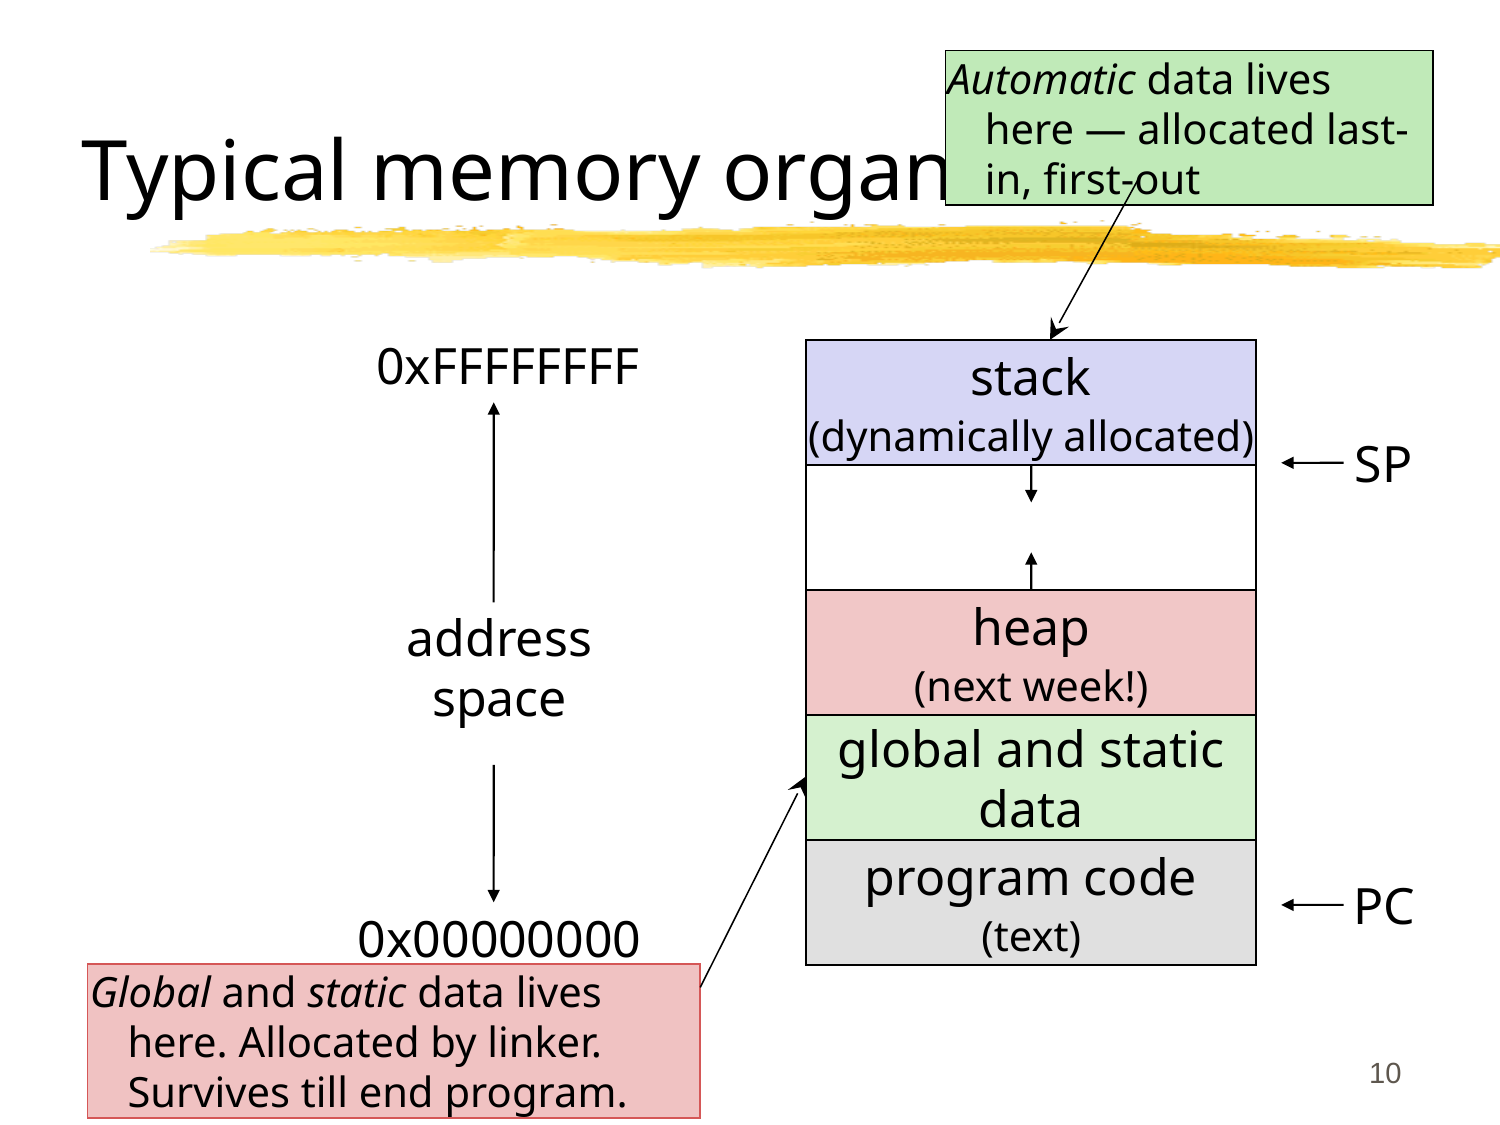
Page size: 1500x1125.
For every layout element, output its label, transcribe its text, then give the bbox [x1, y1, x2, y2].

slide_number 10 [1103, 1021, 1417, 1098]
picture [150, 225, 1112, 279]
text_box Global and static data lives here. Allocated by linker. Survives till end program. [87, 963, 701, 1118]
text_box Automatic data lives here — allocated last-in, first-out [945, 50, 1433, 205]
text_box [1050, 316, 1055, 325]
title Typical memory organization [66, 37, 1342, 225]
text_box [347, 327, 1430, 977]
picture [1085, 215, 1500, 279]
